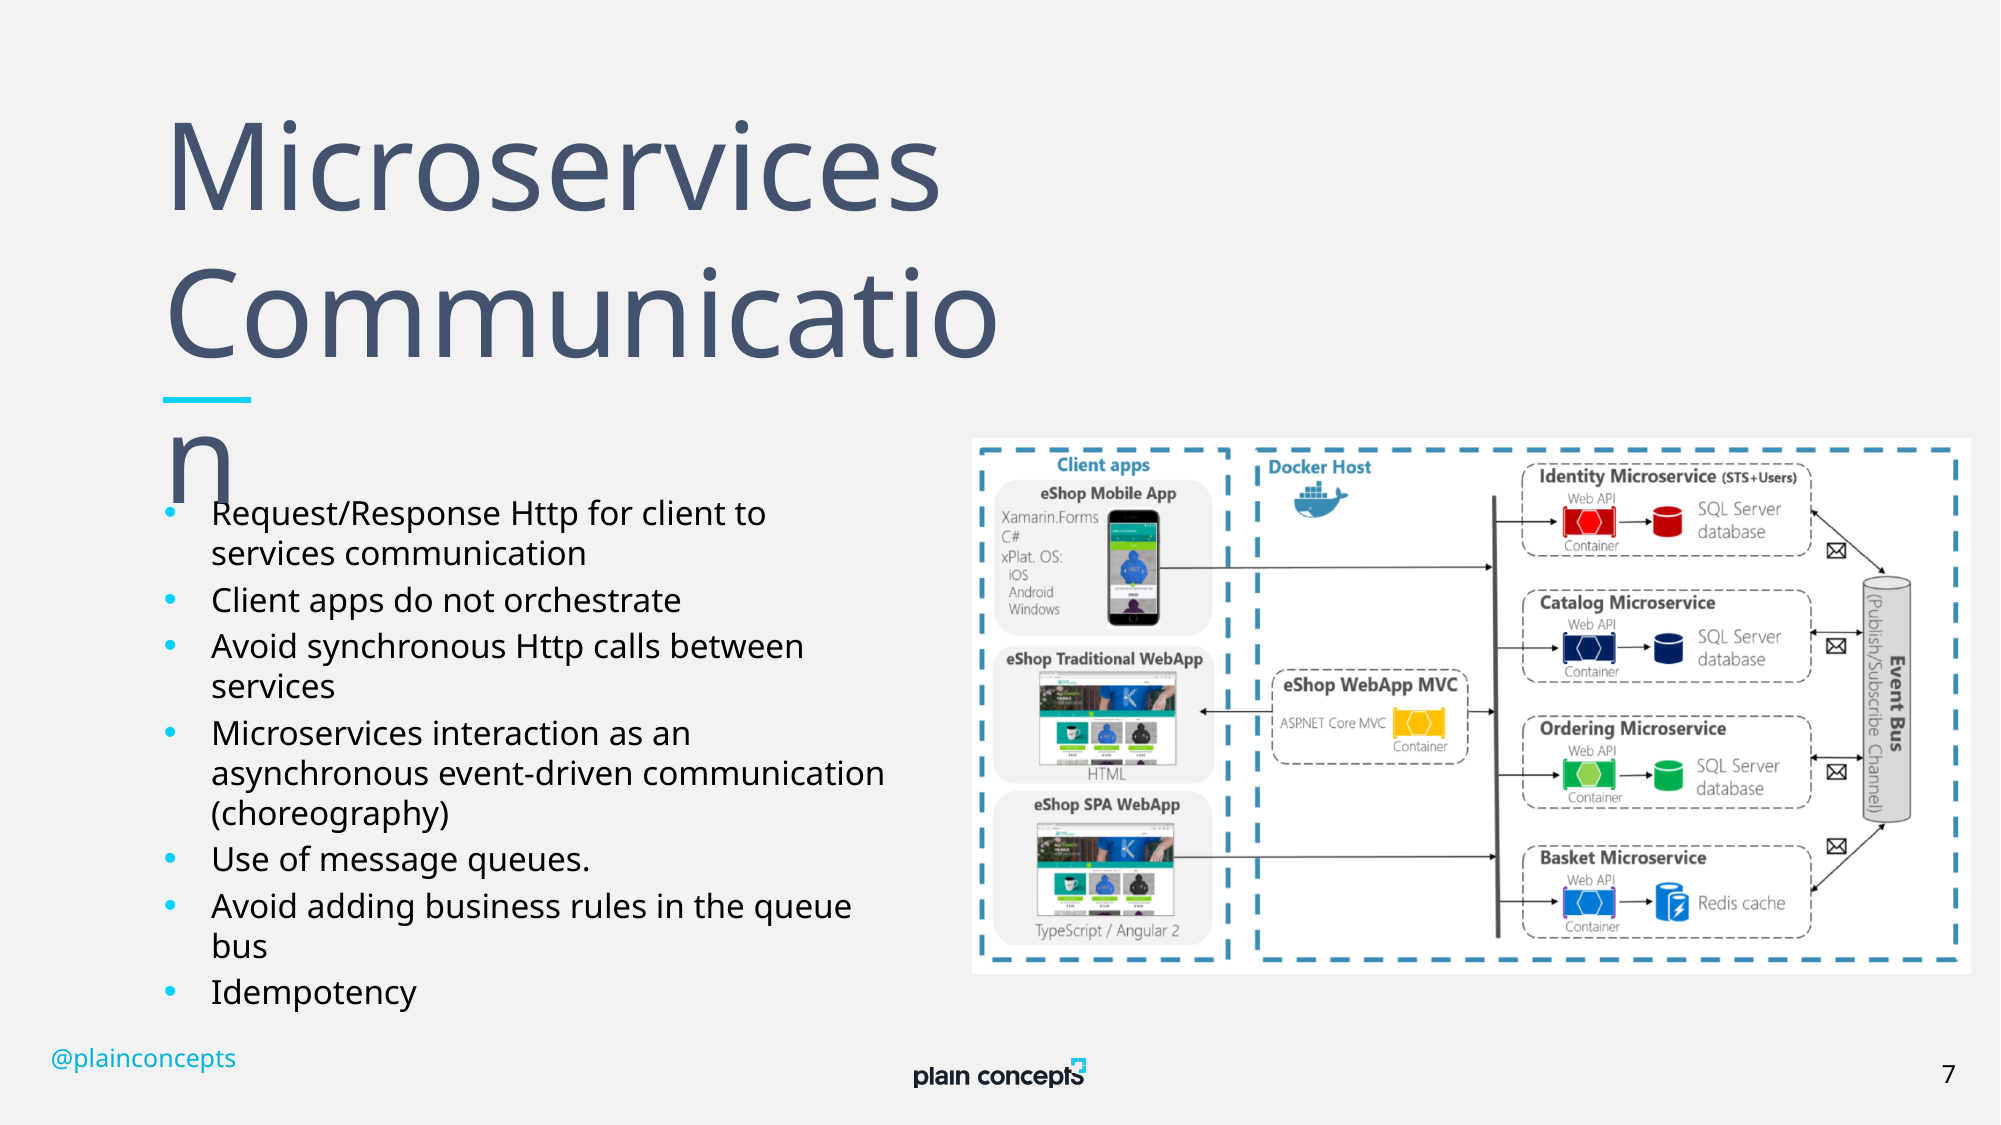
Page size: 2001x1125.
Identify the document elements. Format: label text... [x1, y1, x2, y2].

list Request/Response Http for client to services communication Client apps do not orchestrate Avoid synchronous Http calls between services Microservices interaction as an asynchronous event-driven communication (choreography) Use of message queues. Avoid adding business rules in the queue bus Idempotency [149, 484, 911, 1010]
picture [972, 437, 1972, 974]
picture [914, 1058, 1086, 1088]
slide_number 7 [1844, 1045, 1971, 1106]
footer @plainconcepts [35, 1042, 342, 1103]
title Microservices Communication [149, 81, 1075, 400]
